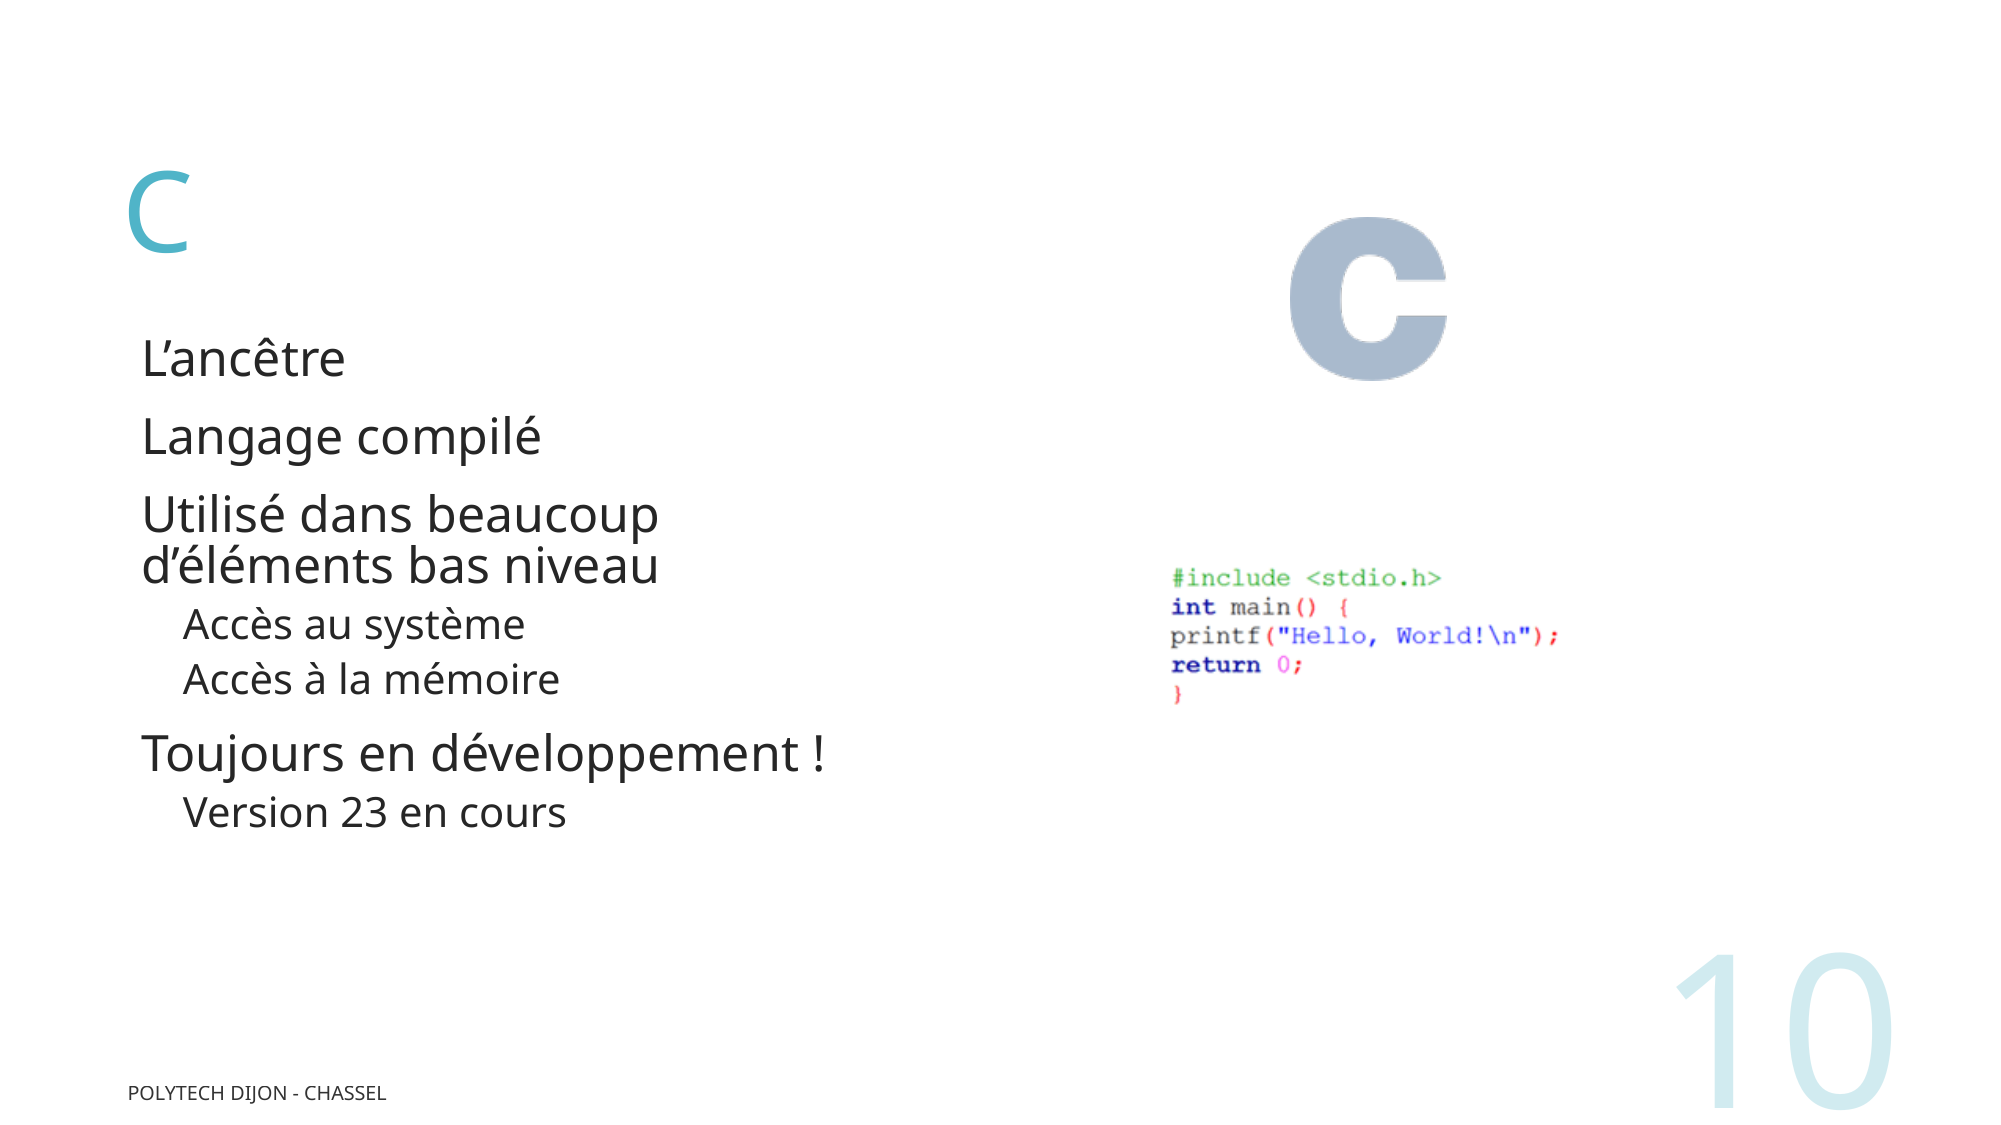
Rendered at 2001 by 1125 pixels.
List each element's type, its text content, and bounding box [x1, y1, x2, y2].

footer POLYTECH DIJON - CHASSEL [112, 1075, 938, 1113]
title C [107, 81, 1875, 354]
slide_number 10 [1437, 963, 1918, 1125]
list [1170, 565, 1567, 709]
list L’ancêtre Langage compilé Utilisé dans beaucoup d’éléments bas niveau Accès au système Accès à la mémoire Toujours en développement ! Version 23 en cours [111, 327, 876, 946]
picture [1290, 217, 1447, 381]
